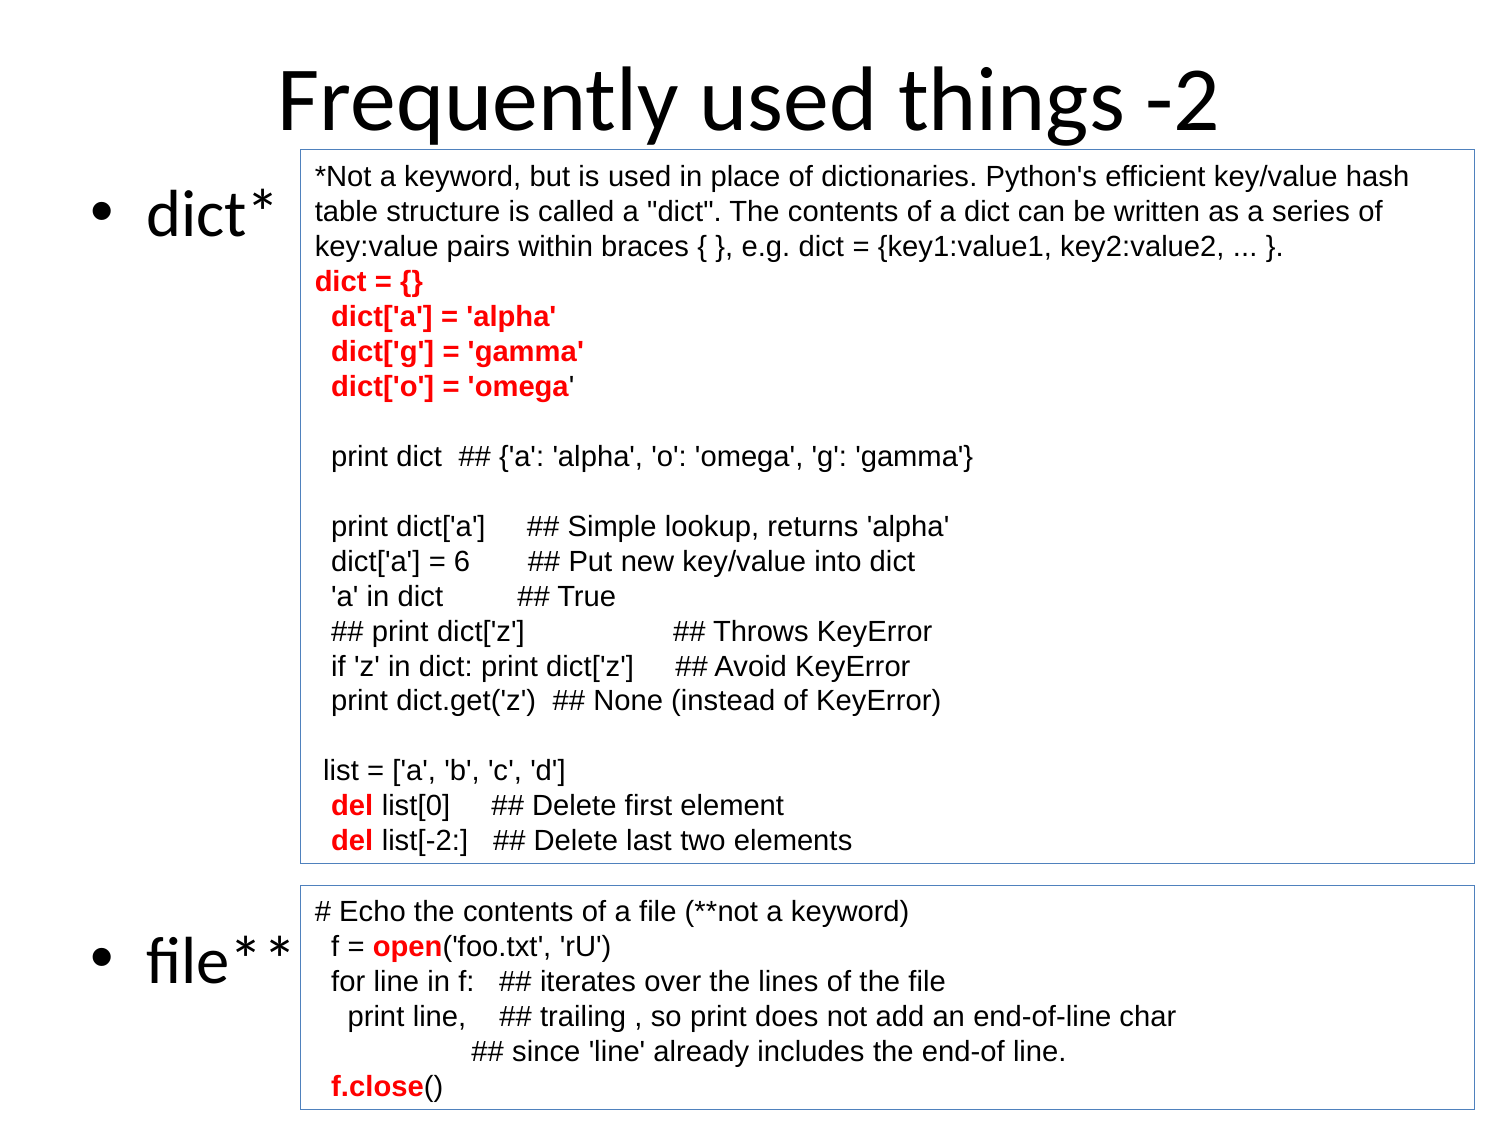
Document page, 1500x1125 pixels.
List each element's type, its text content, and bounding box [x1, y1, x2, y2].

title Frequently used things -2 [75, 0, 1425, 162]
list dict* file** [75, 162, 313, 1113]
text_box *Not a keyword, but is used in place of dictionaries. Python's efficient key/value hash table structure is called a "dict". The contents of a dict can be written as a series of key:value pairs within braces { }, e.g. dict = {key1:value1, key2:value2, ... }. dict = {} dict['a'] = 'alpha' dict['g'] = 'gamma' dict['o'] = 'omega' print dict ## {'a': 'alpha', 'o': 'omega', 'g': 'gamma'} print dict['a'] ## Simple lookup, returns 'alpha' dict['a'] = 6 ## Put new key/value into dict 'a' in dict ## True ## print dict['z'] ## Throws KeyError if 'z' in dict: print dict['z'] ## Avoid KeyError print dict.get('z') ## None (instead of KeyError) list = ['a', 'b', 'c', 'd'] del list[0] ## Delete first element del list[-2:] ## Delete last two elements [300, 149, 1475, 864]
text_box # Echo the contents of a file (**not a keyword) f = open('foo.txt', 'rU') for line in f: ## iterates over the lines of the file print line, ## trailing , so print does not add an end-of-line char ## since 'line' already includes the end-of line. f.close() [300, 885, 1475, 1110]
